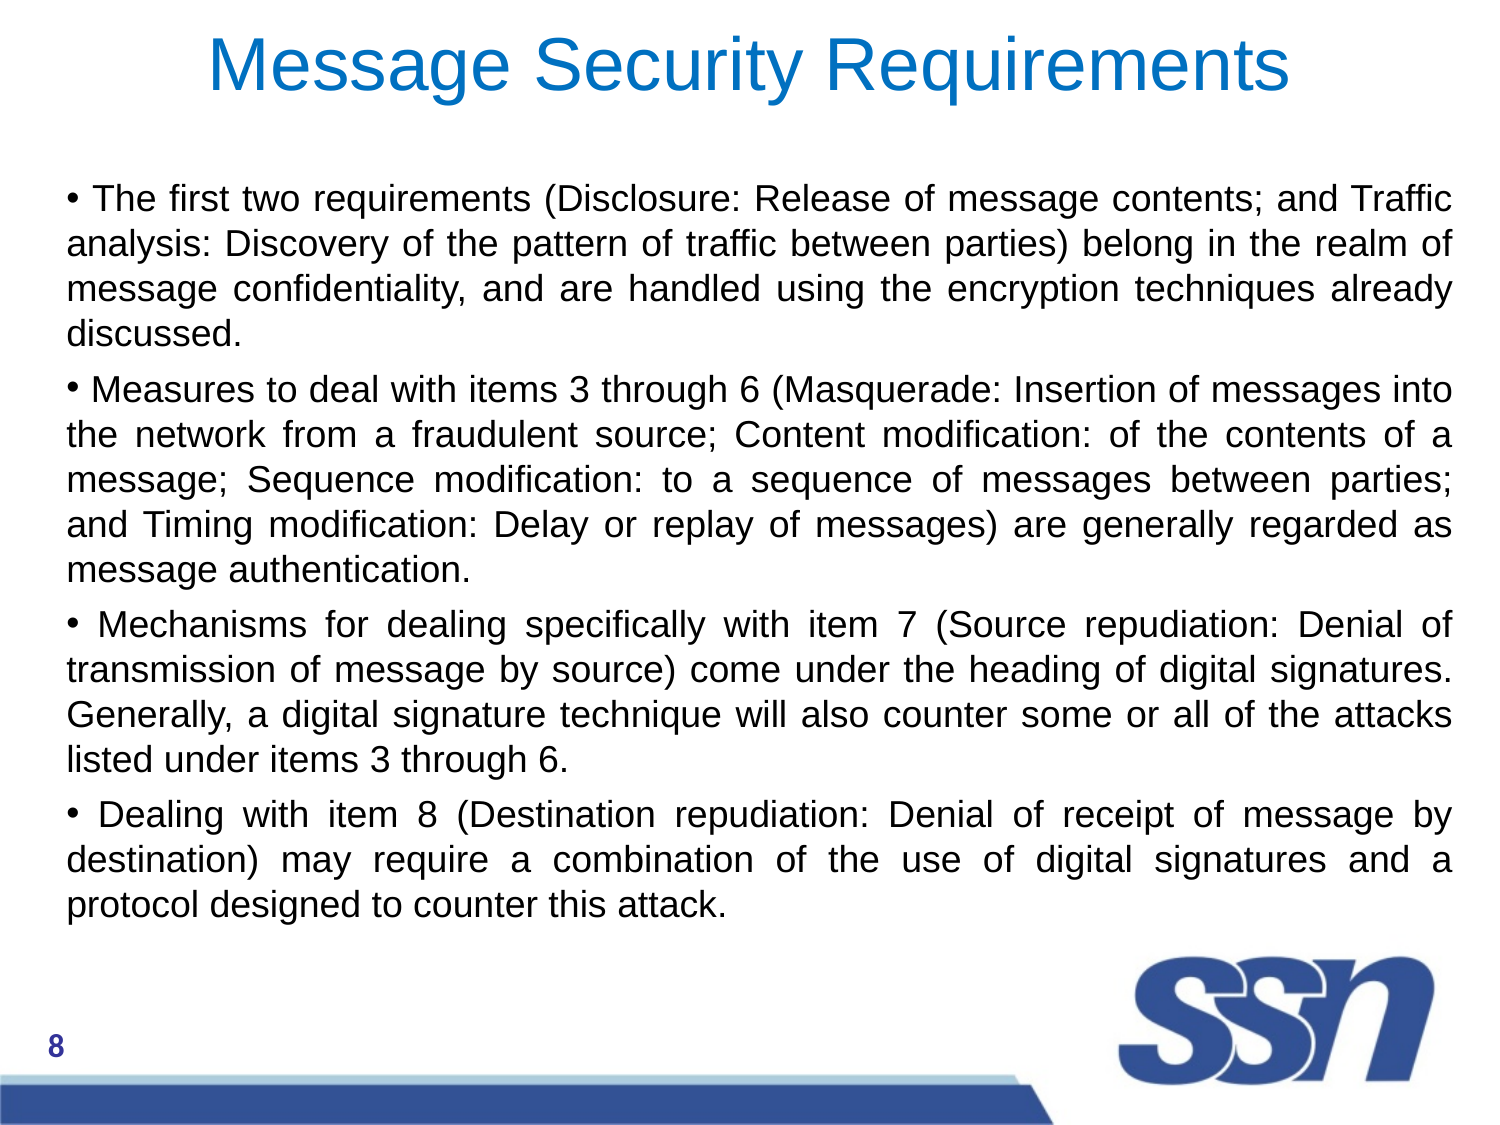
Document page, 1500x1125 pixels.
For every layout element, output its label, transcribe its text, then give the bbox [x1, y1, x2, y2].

text_box The first two requirements (Disclosure: Release of message contents; and Traffic analysis: Discovery of the pattern of traffic between parties) belong in the realm of message confidentiality, and are handled using the encryption techniques already discussed. Measures to deal with items 3 through 6 (Masquerade: Insertion of messages into the network from a fraudulent source; Content modification: of the contents of a message; Sequence modification: to a sequence of messages between parties; and Timing modification: Delay or replay of messages) are generally regarded as message authentication. Mechanisms for dealing specifically with item 7 (Source repudiation: Denial of transmission of message by source) come under the heading of digital signatures. Generally, a digital signature technique will also counter some or all of the attacks listed under items 3 through 6. Dealing with item 8 (Destination repudiation: Denial of receipt of message by destination) may require a combination of the use of digital signatures and a protocol designed to counter this attack. [51, 167, 1468, 933]
text_box Message Security Requirements [0, 0, 1500, 120]
text_box [74, 933, 1425, 1006]
picture [0, 913, 1500, 1125]
